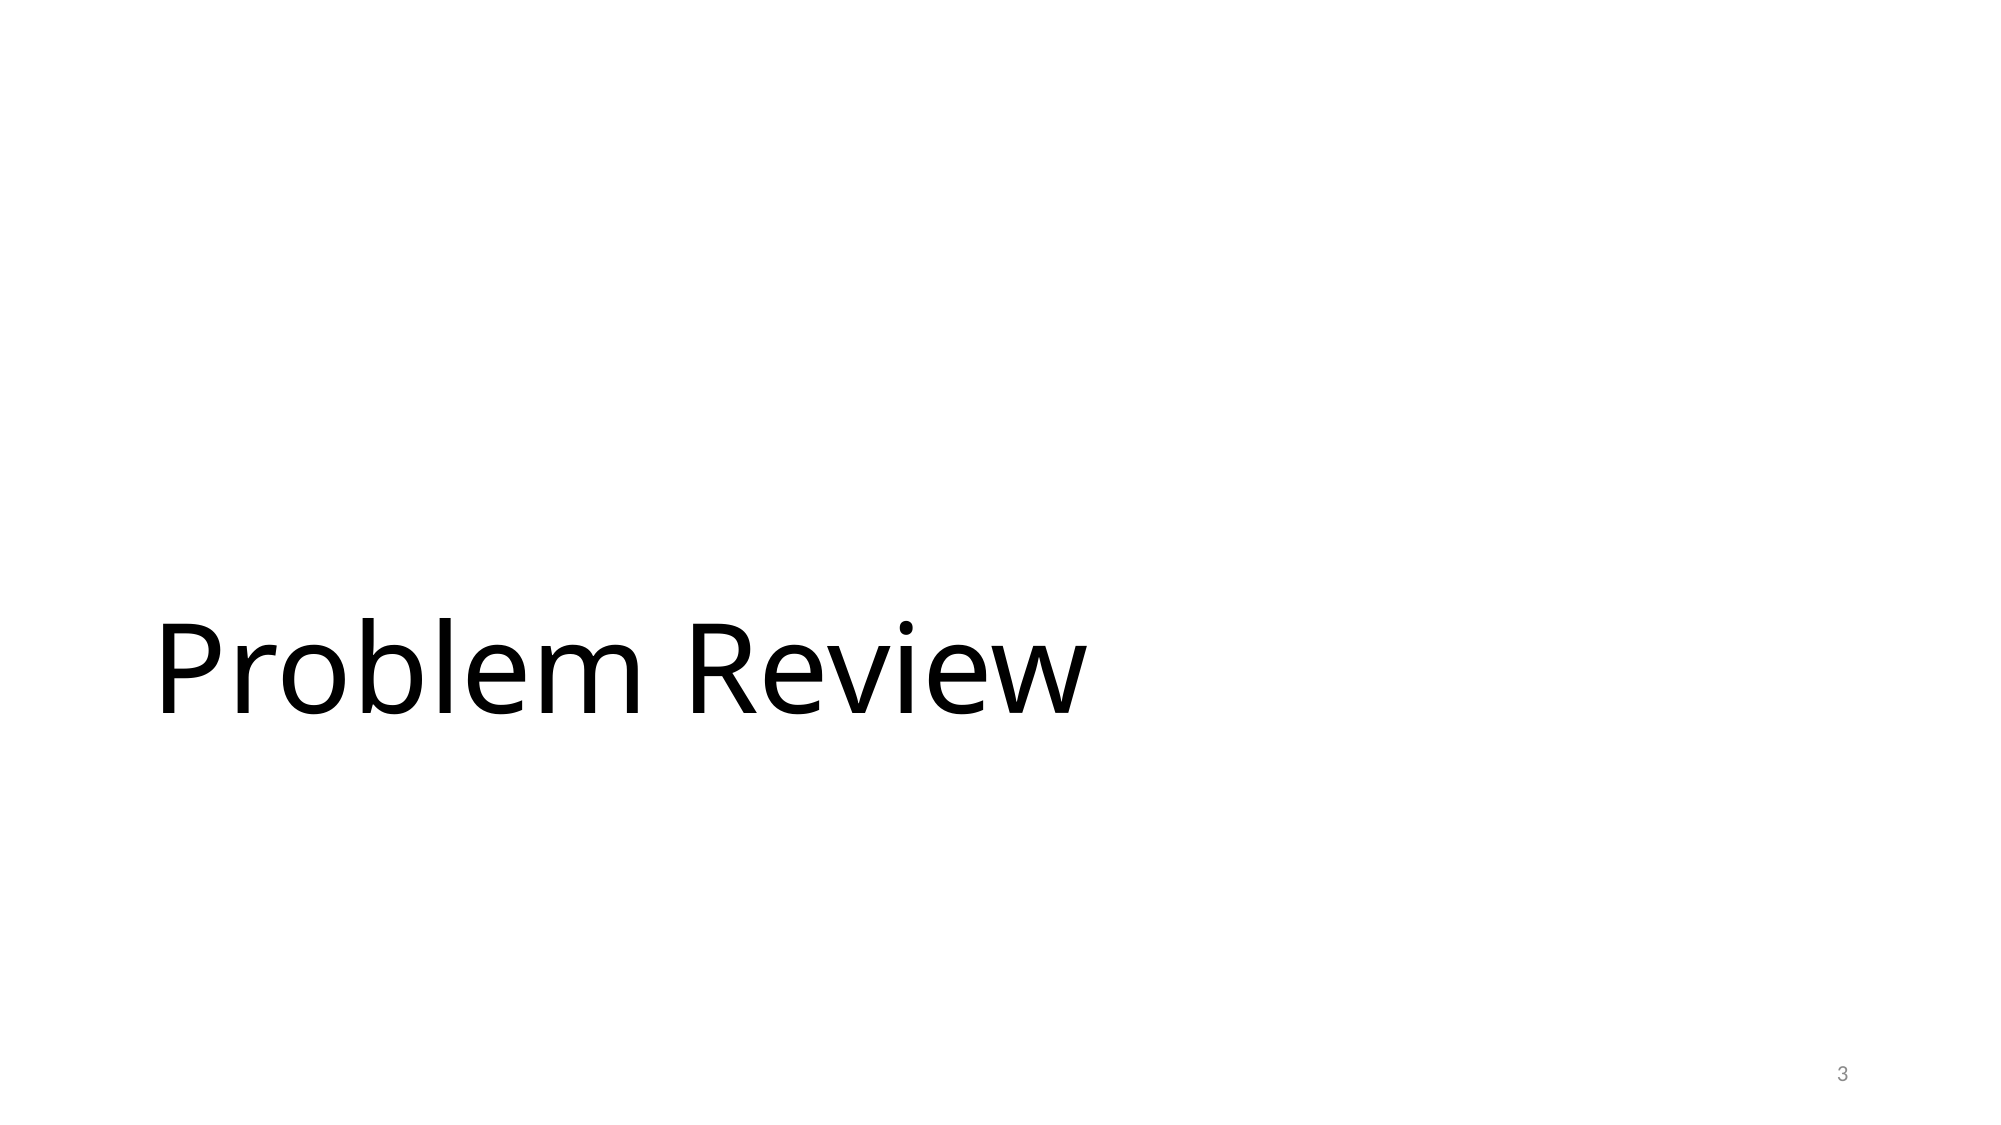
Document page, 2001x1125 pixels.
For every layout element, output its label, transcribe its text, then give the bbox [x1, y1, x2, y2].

title Problem Review [136, 280, 1862, 749]
slide_number 3 [1413, 1042, 1864, 1103]
